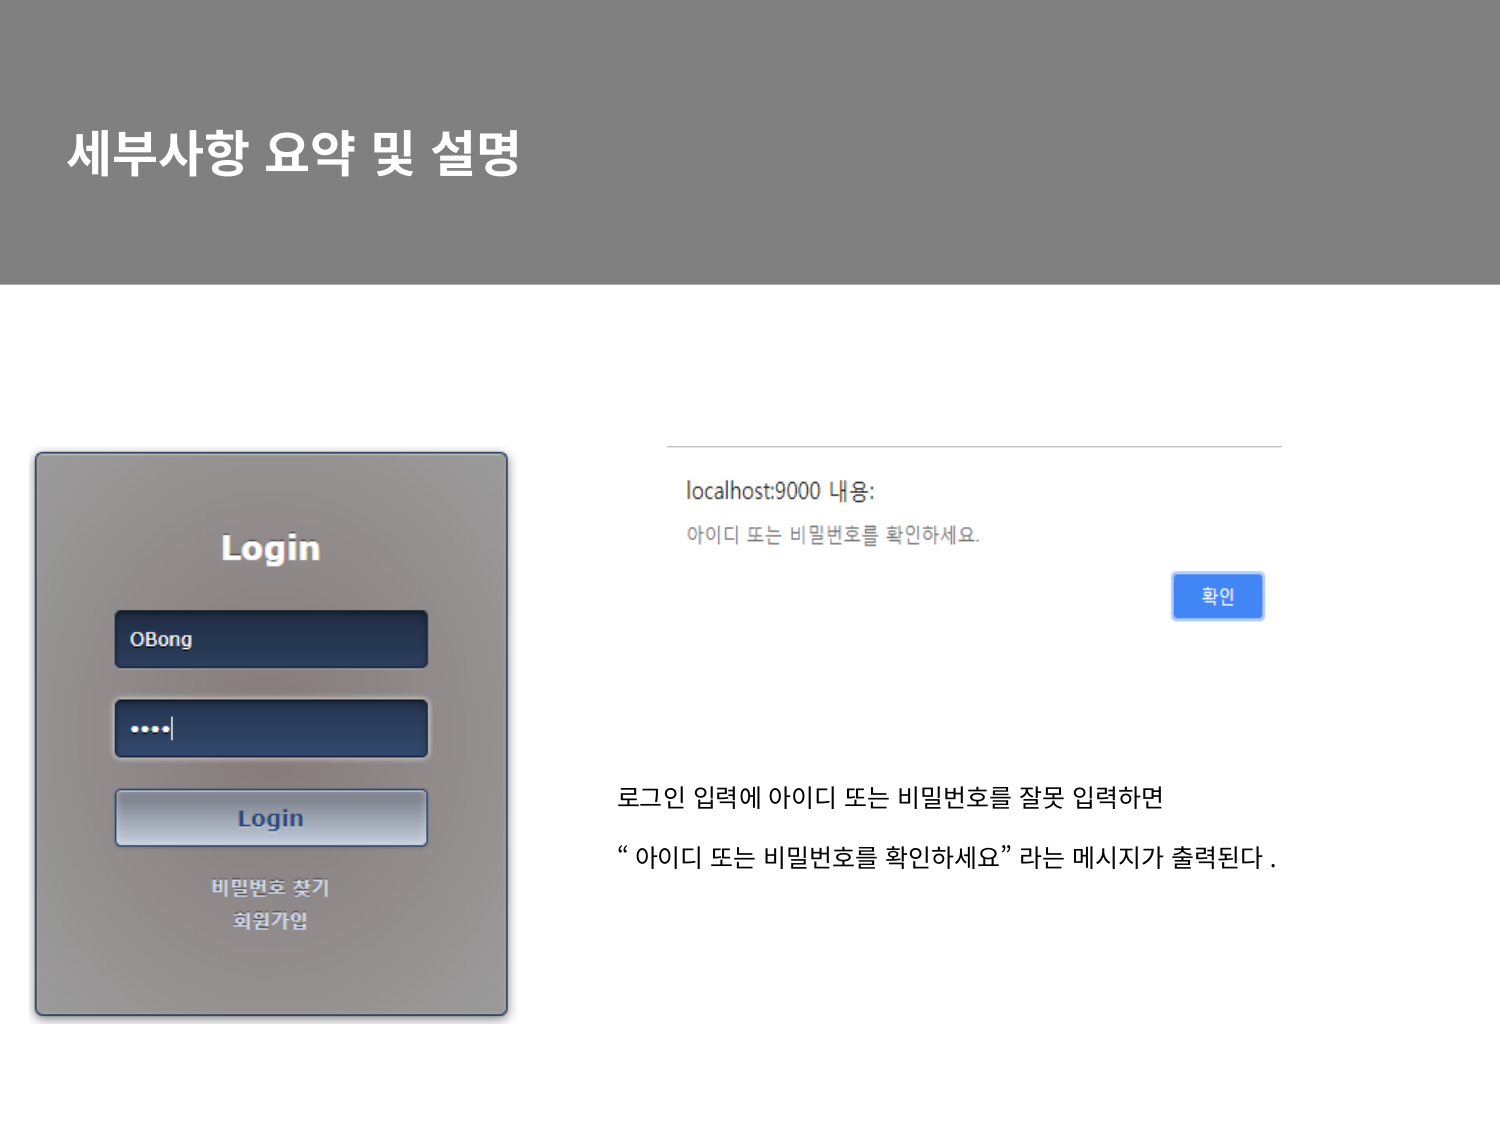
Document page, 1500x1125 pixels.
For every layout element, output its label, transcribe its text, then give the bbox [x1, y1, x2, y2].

text_box 세부사항 요약 및 설명 [0, 0, 1500, 285]
picture [667, 446, 1282, 643]
text_box 로그인 입력에 아이디 또는 비밀번호를 잘못 입력하면 “아이디 또는 비밀번호를 확인하세요” 라는 메시지가 출력된다. [602, 775, 1347, 880]
picture [29, 446, 519, 1024]
